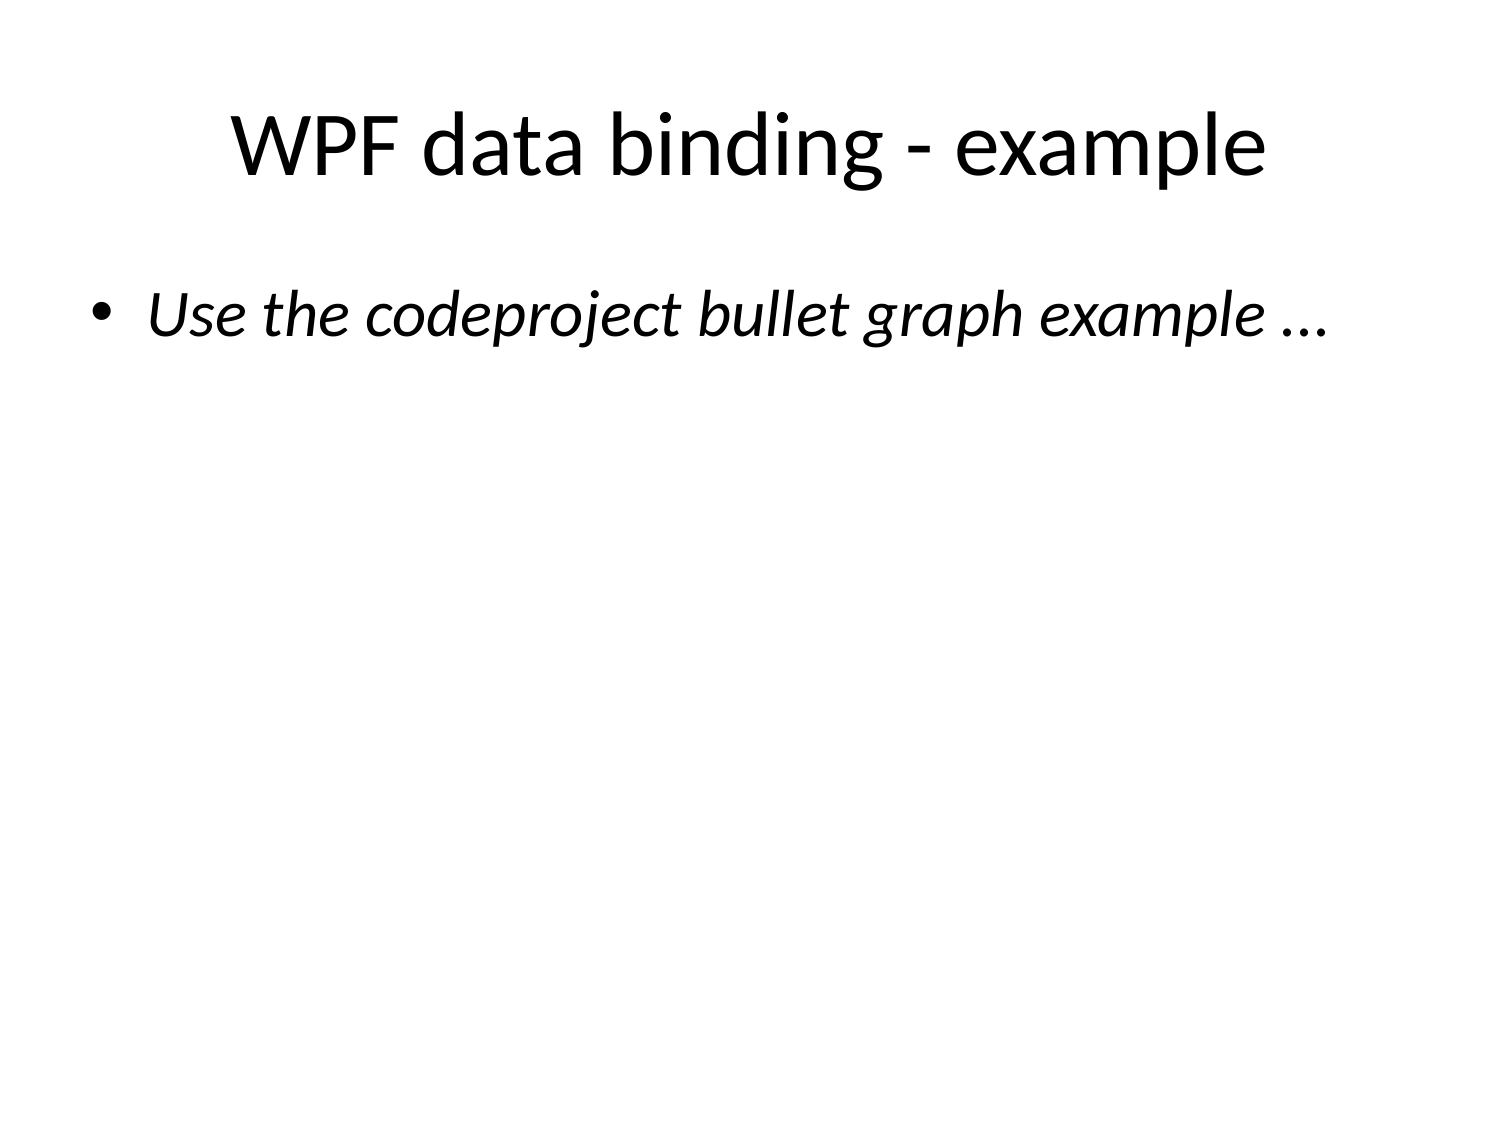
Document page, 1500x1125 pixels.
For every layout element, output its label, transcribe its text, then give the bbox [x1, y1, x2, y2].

title WPF data binding - example [75, 45, 1425, 233]
list Use the codeproject bullet graph example ... [75, 262, 1425, 1005]
